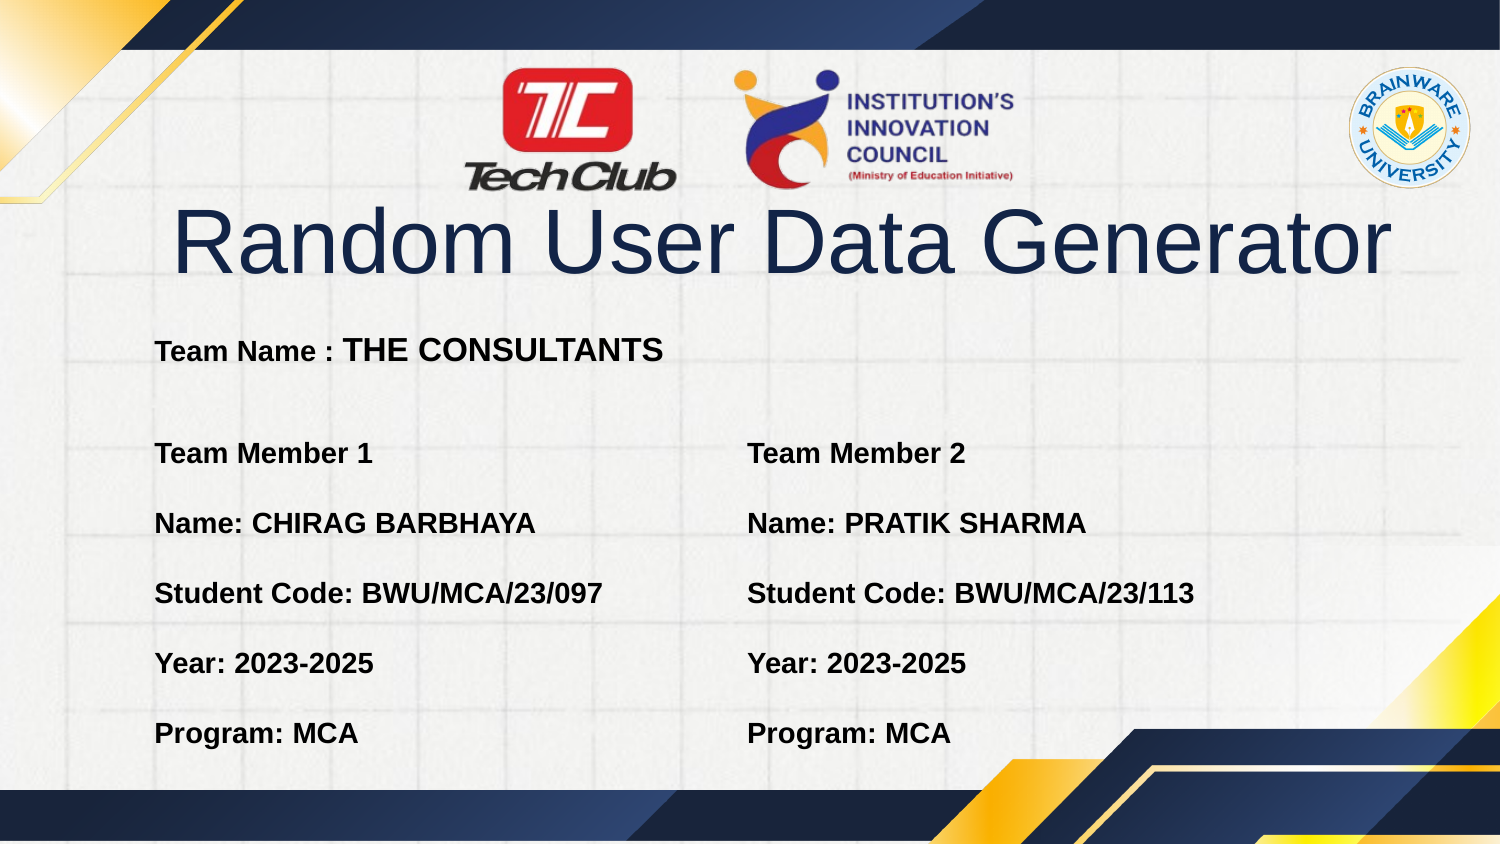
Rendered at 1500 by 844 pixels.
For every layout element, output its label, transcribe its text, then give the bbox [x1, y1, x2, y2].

title Random User Data Generator [171, 196, 1435, 291]
text_box Team Member 2 Name: PRATIK SHARMA Student Code: BWU/MCA/23/113 Year: 2023-2025 Program: MCA [732, 391, 1218, 757]
picture [0, 0, 1500, 844]
text_box Team Name : THE CONSULTANTS [139, 320, 940, 376]
text_box Team Member 1 Name: CHIRAG BARBHAYA Student Code: BWU/MCA/23/097 Year: 2023-2025 Program: MCA [139, 391, 690, 757]
